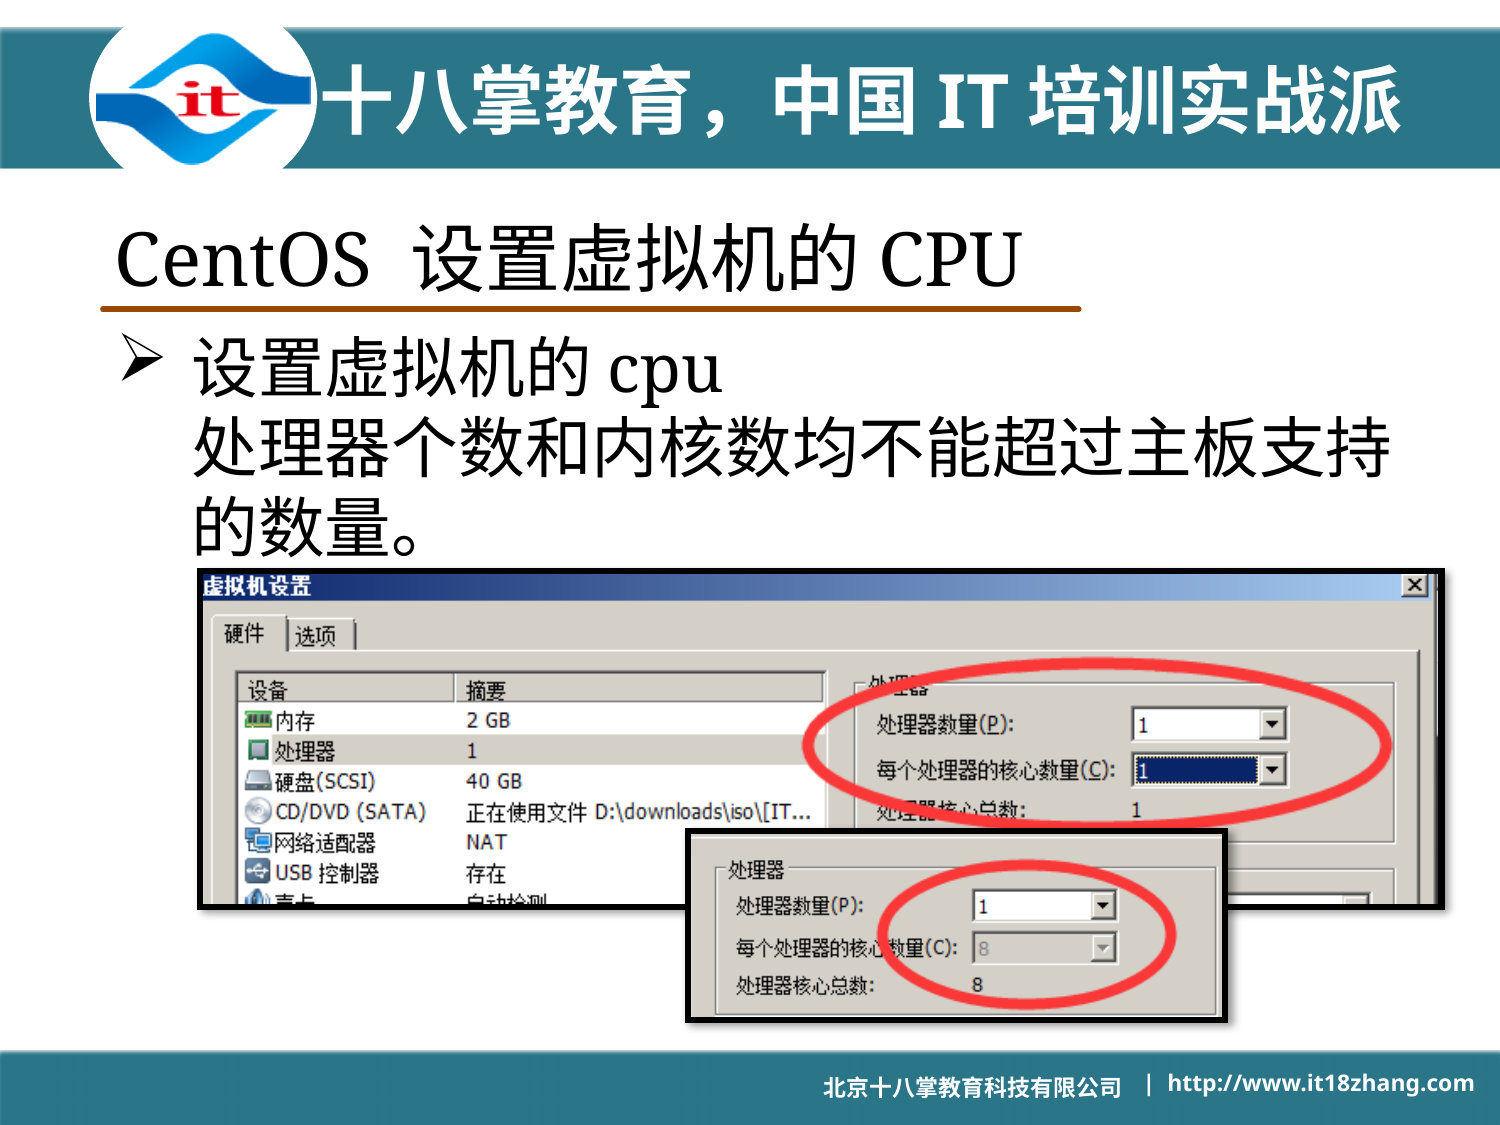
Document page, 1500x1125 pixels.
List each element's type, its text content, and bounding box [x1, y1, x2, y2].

list 设置虚拟机的cpu 处理器个数和内核数均不能超过主板支持的数量。 [101, 318, 1424, 1035]
picture [203, 573, 1439, 1018]
title CentOS 设置虚拟机的CPU [100, 204, 1424, 303]
picture [96, 33, 311, 165]
